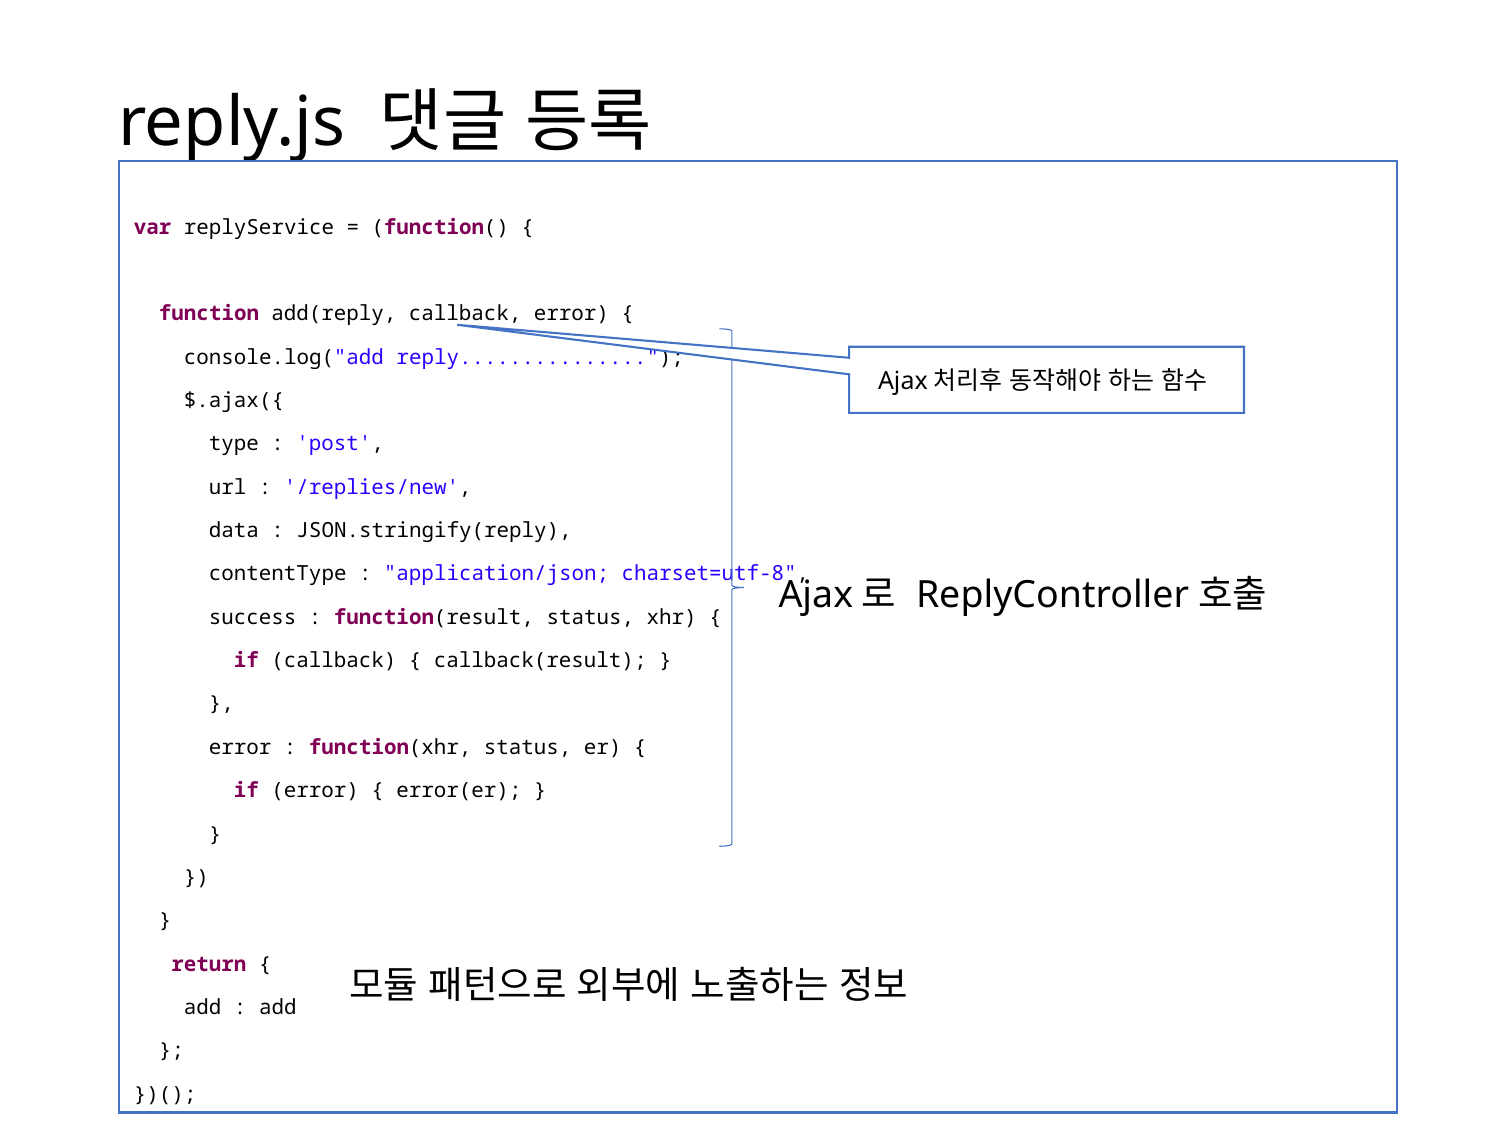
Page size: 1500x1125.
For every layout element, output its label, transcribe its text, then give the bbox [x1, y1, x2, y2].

text_box var replyService = (function() { function add(reply, callback, error) { console.log("add reply..............."); $.ajax({ type : 'post', url : '/replies/new', data : JSON.stringify(reply), contentType : "application/json; charset=utf-8", success : function(result, status, xhr) { if (callback) { callback(result); } }, error : function(xhr, status, er) { if (error) { error(er); } } }) } return { add : add }; })(); [118, 160, 1398, 1114]
text_box Ajax로 ReplyController호출 [763, 562, 1293, 623]
title reply.js 댓글 등록 [103, 59, 1397, 188]
text_box Ajax처리후 동작해야 하는 함수 [457, 323, 1246, 414]
text_box [719, 328, 733, 346]
text_box 모듈 패턴으로 외부에 노출하는 정보 [334, 953, 935, 1014]
text_box [719, 360, 745, 847]
